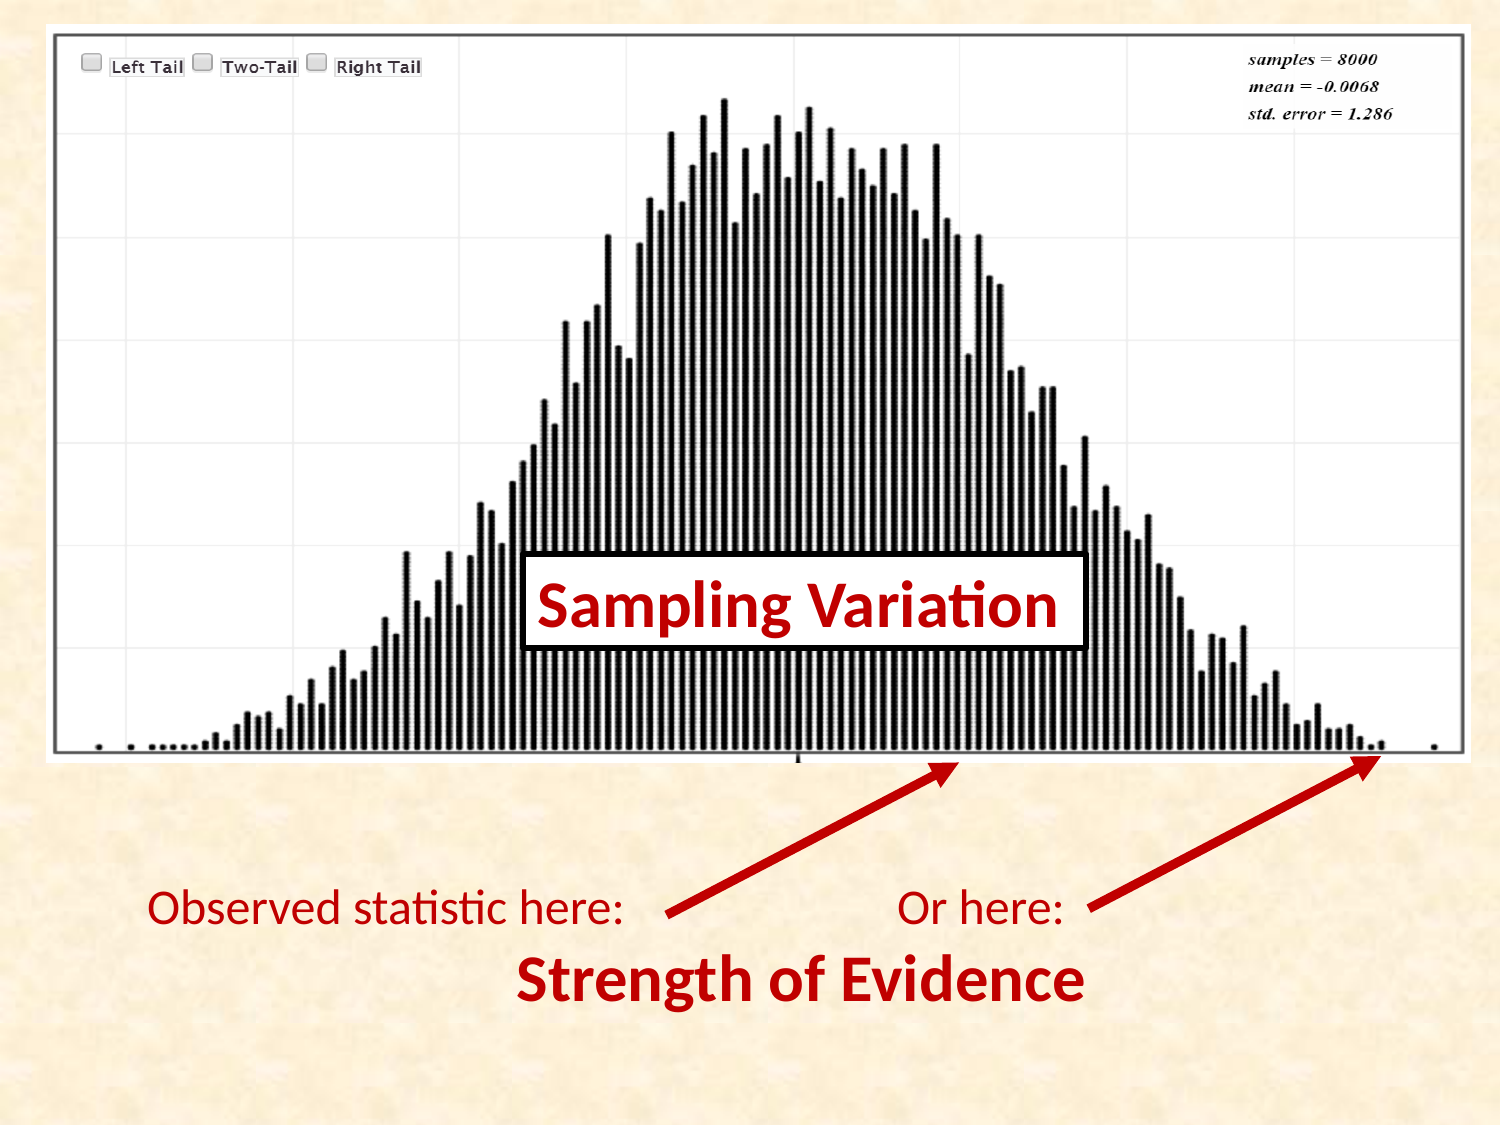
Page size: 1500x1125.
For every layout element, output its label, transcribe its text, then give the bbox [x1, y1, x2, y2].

picture [0, 0, 1500, 1125]
text_box Observed statistic here: Or here: Strength of Evidence [132, 867, 1471, 1023]
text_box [1088, 755, 1382, 909]
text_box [666, 762, 960, 916]
